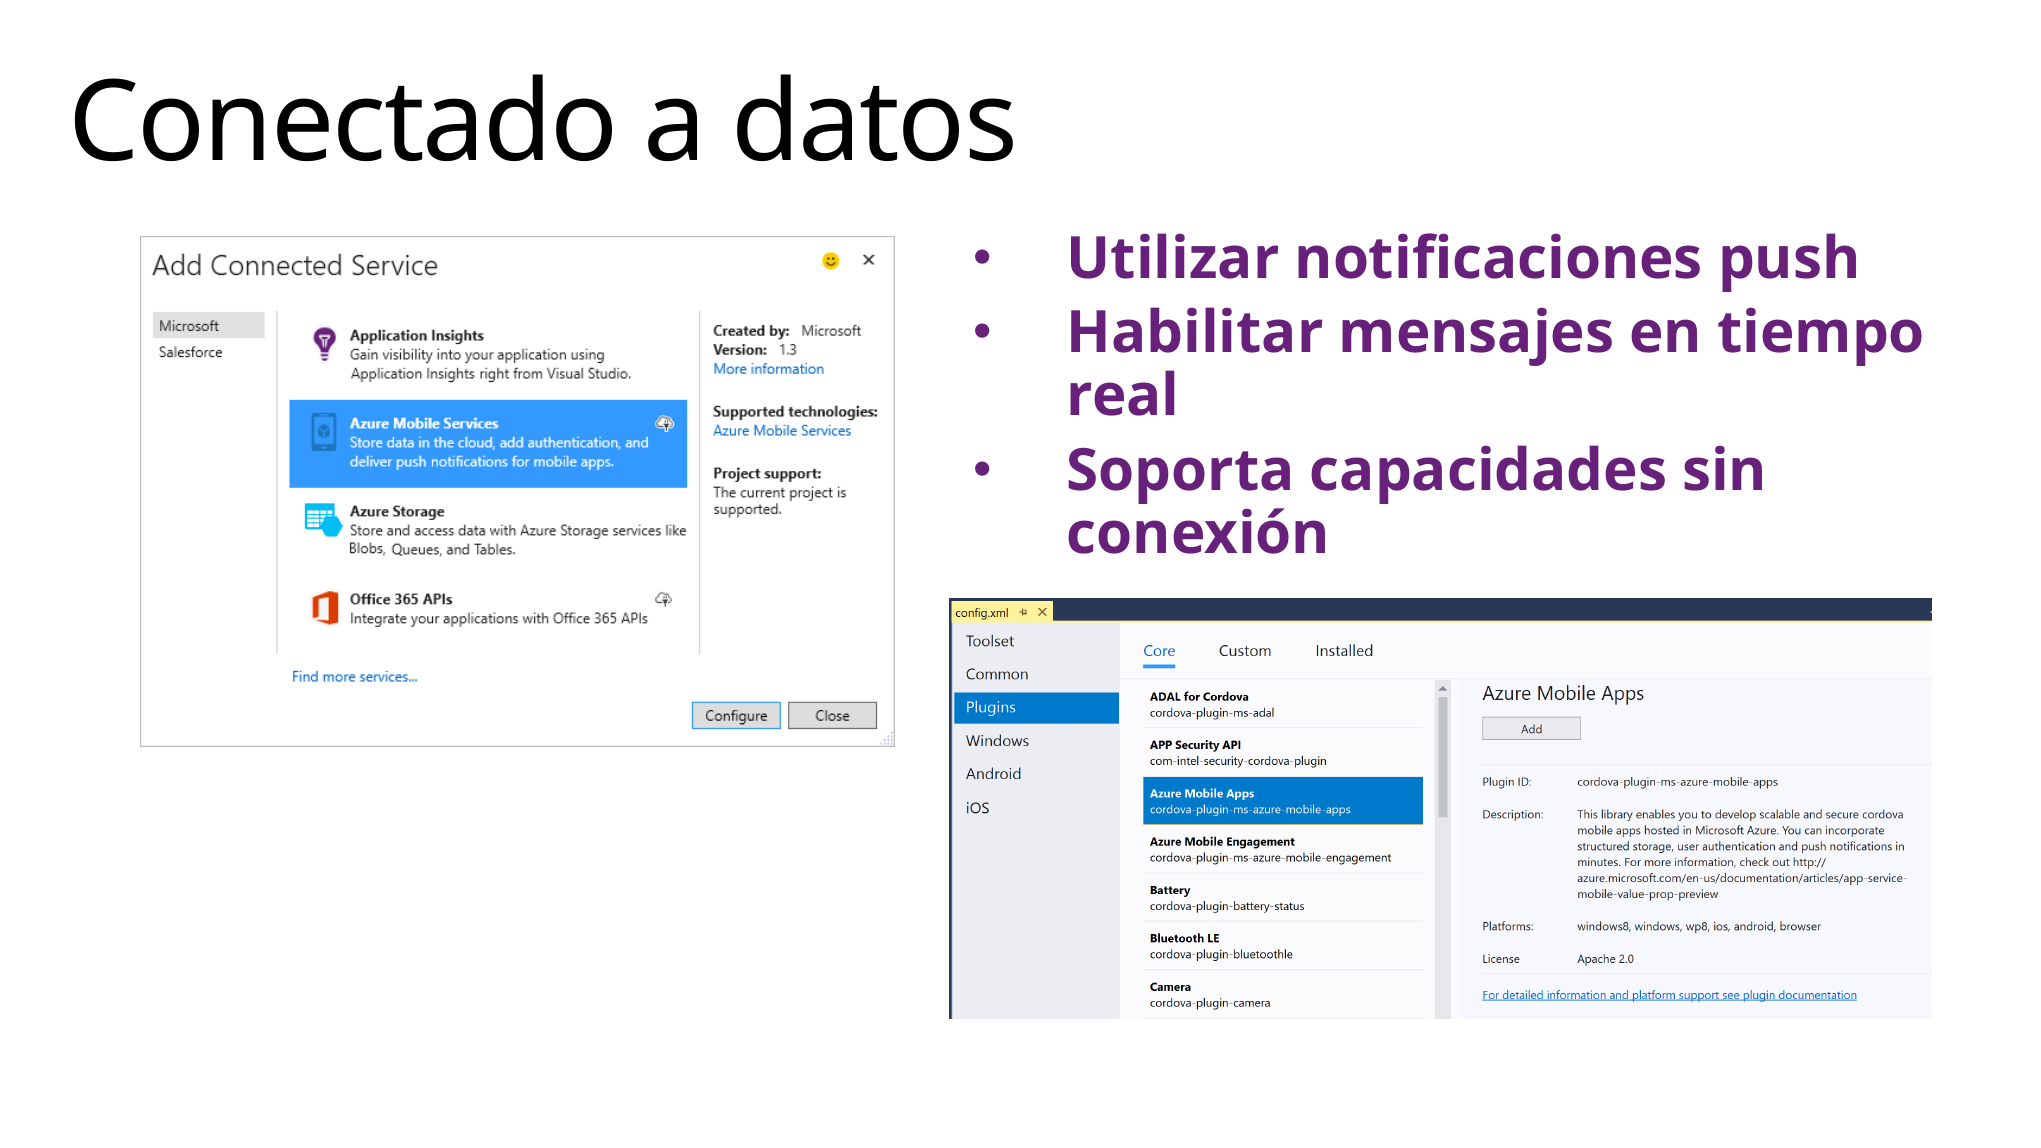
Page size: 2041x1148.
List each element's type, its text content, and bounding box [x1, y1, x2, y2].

picture [948, 598, 1932, 1019]
picture [139, 236, 895, 747]
title Conectado a datos [45, 48, 1996, 199]
list Utilizar notificaciones push Habilitar mensajes en tiempo real Soporta capacidades sin conexión [949, 212, 1980, 463]
